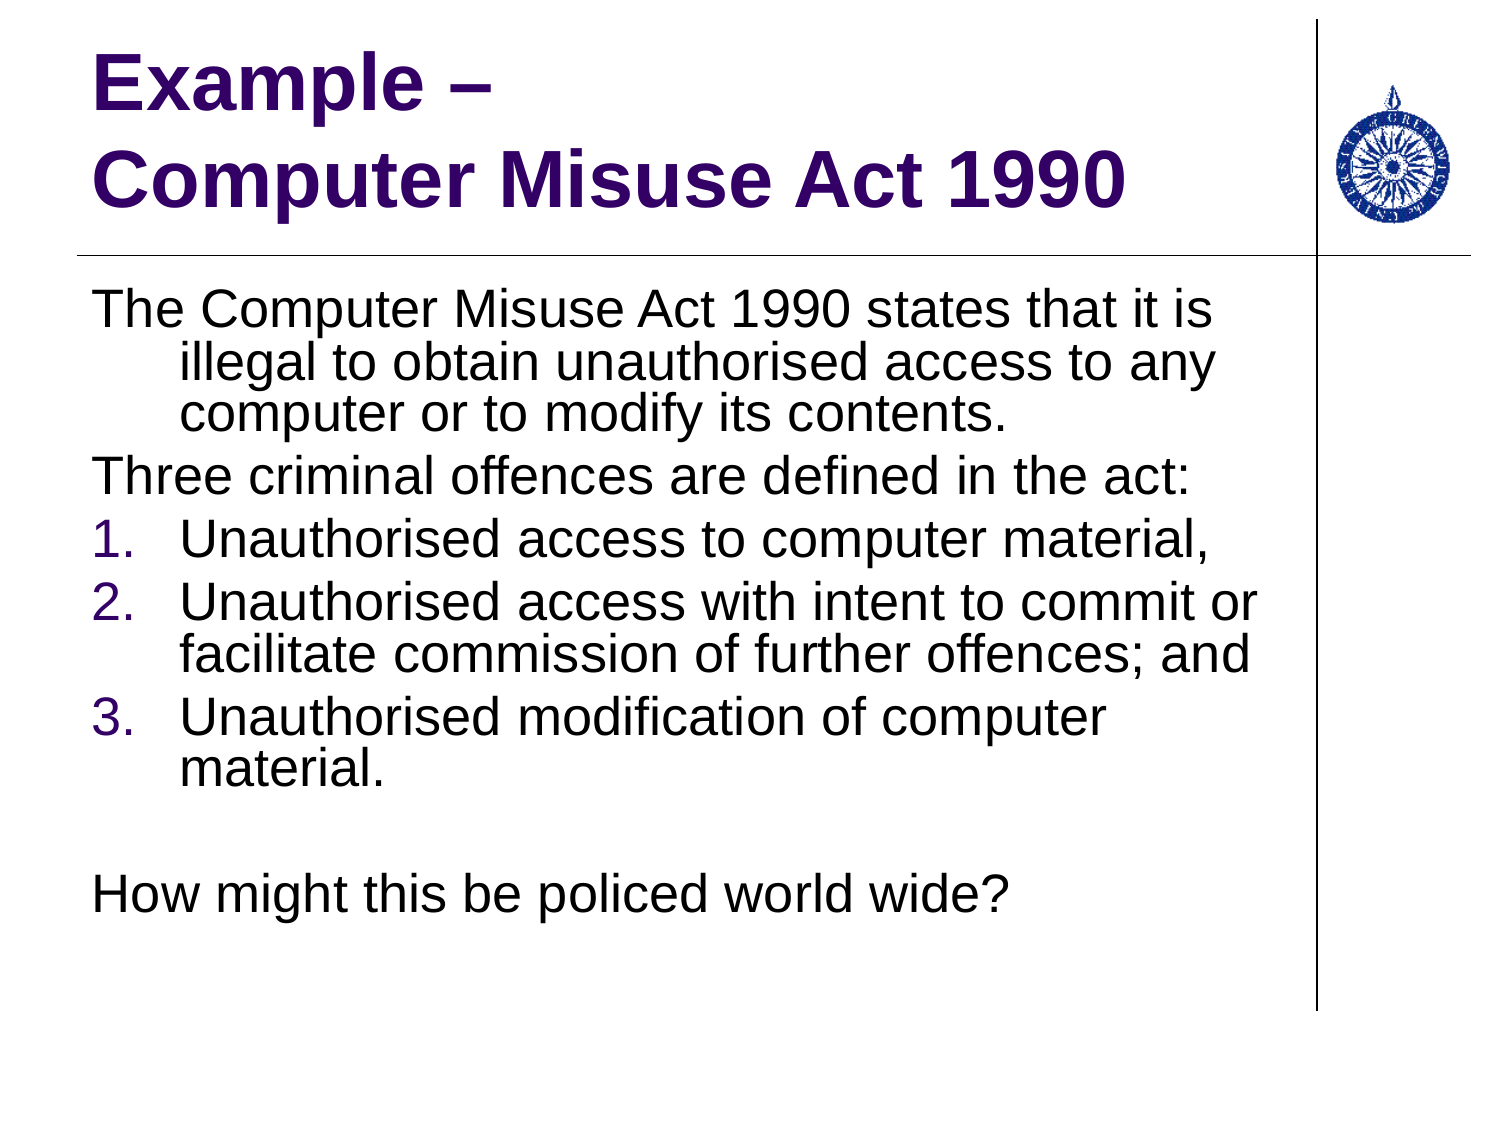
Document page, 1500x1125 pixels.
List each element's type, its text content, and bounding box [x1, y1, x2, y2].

picture [1328, 78, 1463, 255]
title Example – Computer Misuse Act 1990 [76, 19, 1315, 232]
list The Computer Misuse Act 1990 states that it is illegal to obtain unauthorised access to any computer or to modify its contents. Three criminal offences are defined in the act: Unauthorised access to computer material, Unauthorised access with intent to commit or facilitate commission of further offences; and Unauthorised modification of computer material. How might this be policed world wide? [76, 278, 1319, 1003]
